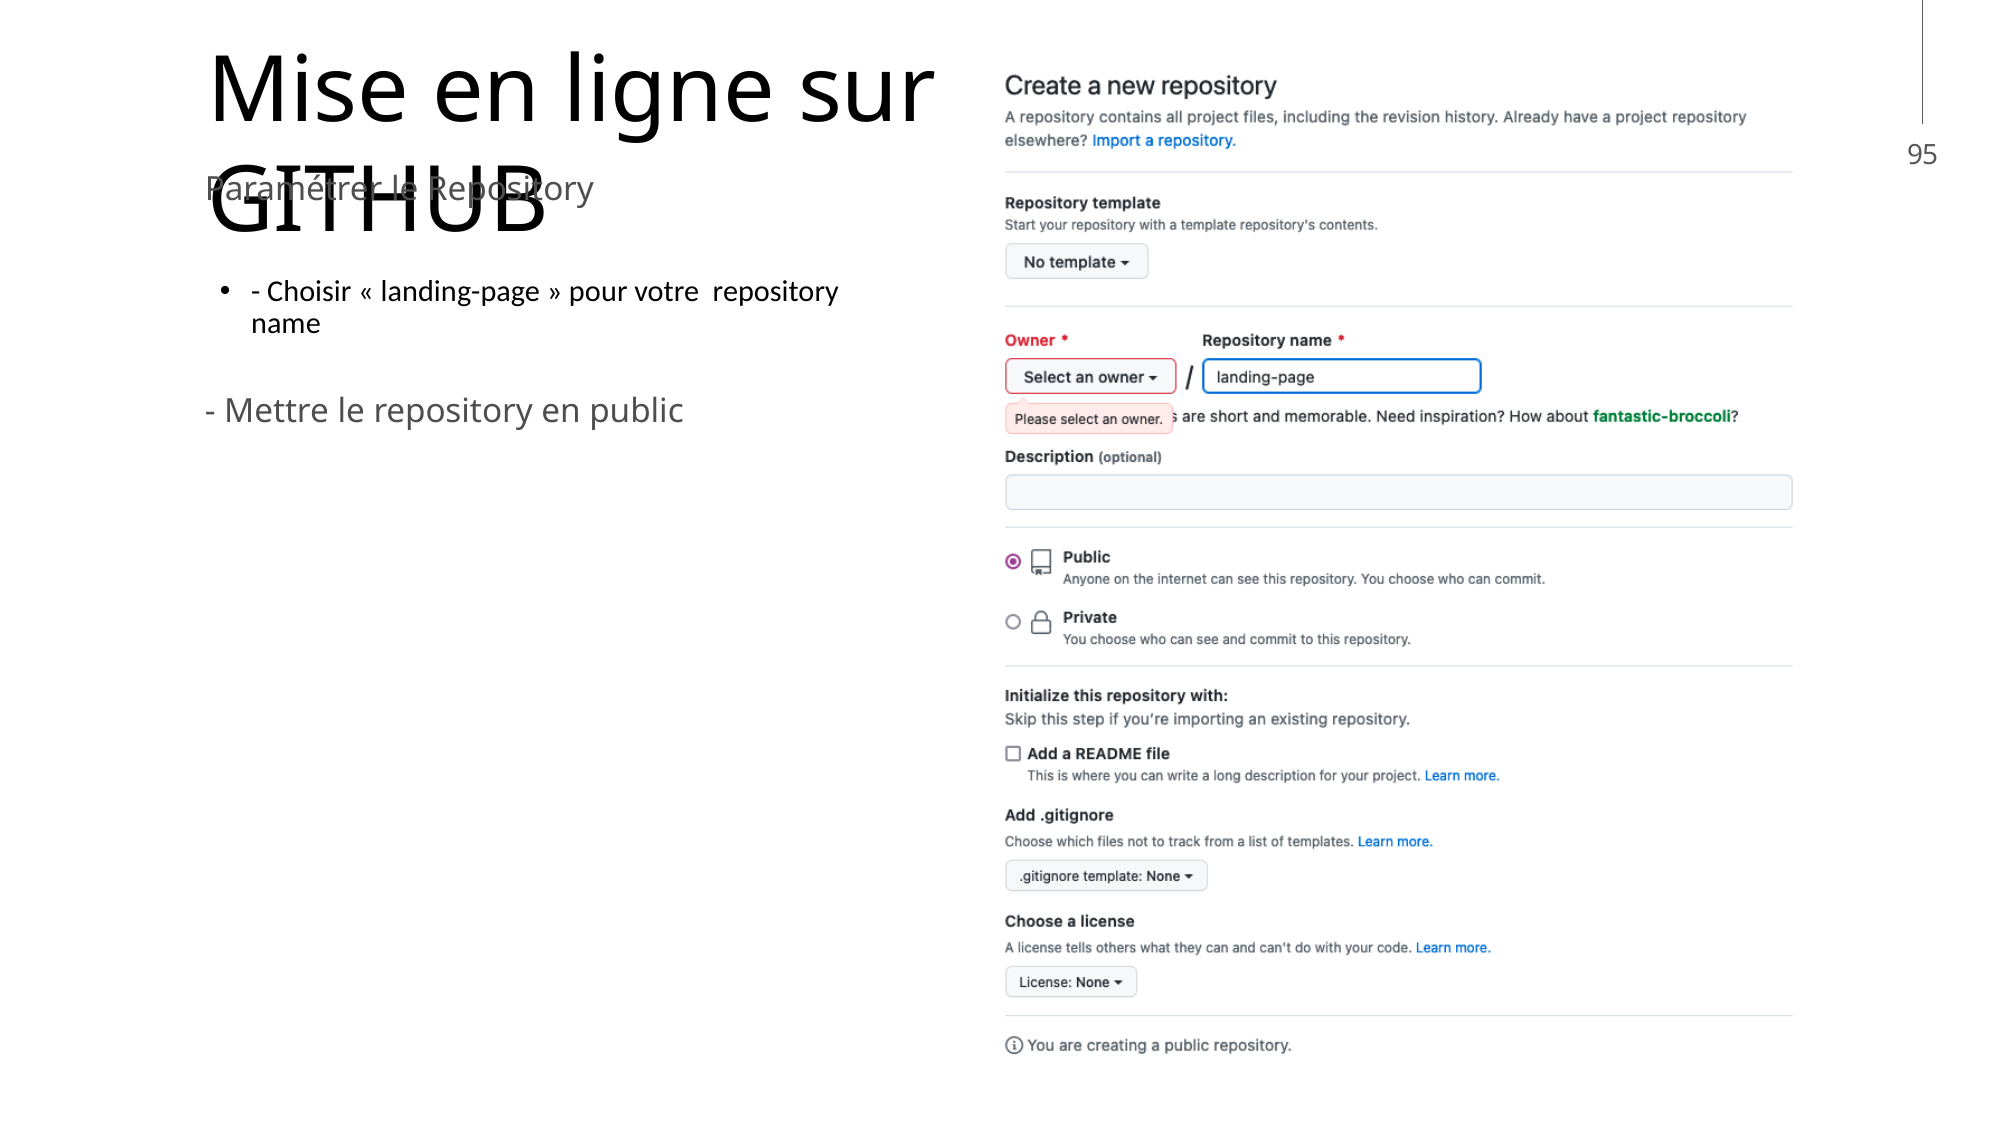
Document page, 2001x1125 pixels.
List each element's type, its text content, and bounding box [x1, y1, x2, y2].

list - Choisir « landing-page » pour votre repository name [204, 267, 930, 349]
title Mise en ligne sur GITHUB [204, 26, 971, 166]
text_box Paramétrer le Repository [204, 166, 945, 207]
picture [945, 42, 1927, 1062]
text_box 95 [1927, 134, 1941, 171]
title Mise en ligne sur GITHUB [204, 207, 945, 250]
text_box - Mettre le repository en public [204, 388, 945, 429]
